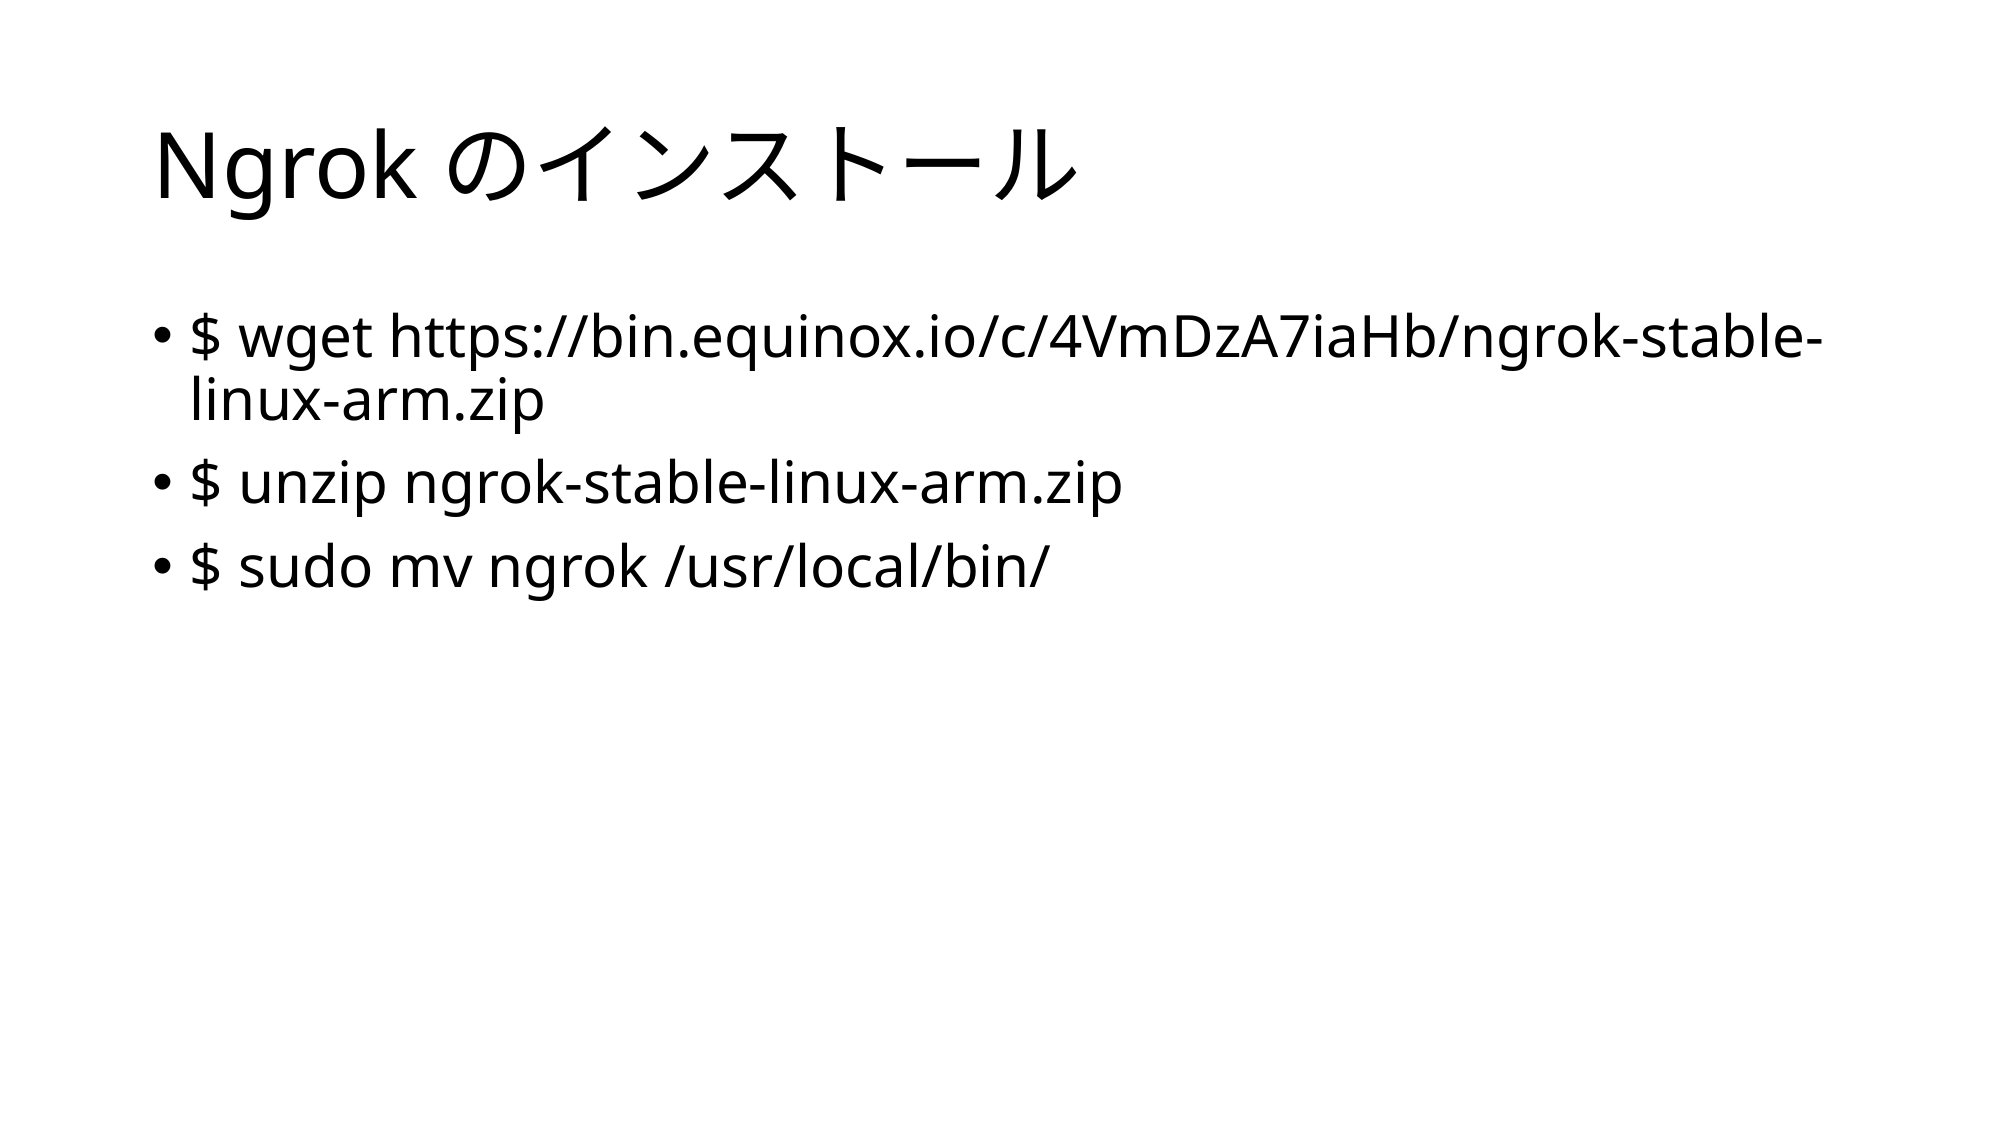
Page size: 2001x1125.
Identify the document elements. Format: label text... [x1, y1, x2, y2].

list $ wget https://bin.equinox.io/c/4VmDzA7iaHb/ngrok-stable-linux-arm.zip $ unzip ngrok-stable-linux-arm.zip $ sudo mv ngrok /usr/local/bin/ [137, 299, 1863, 1014]
title Ngrokのインストール [137, 59, 1863, 278]
